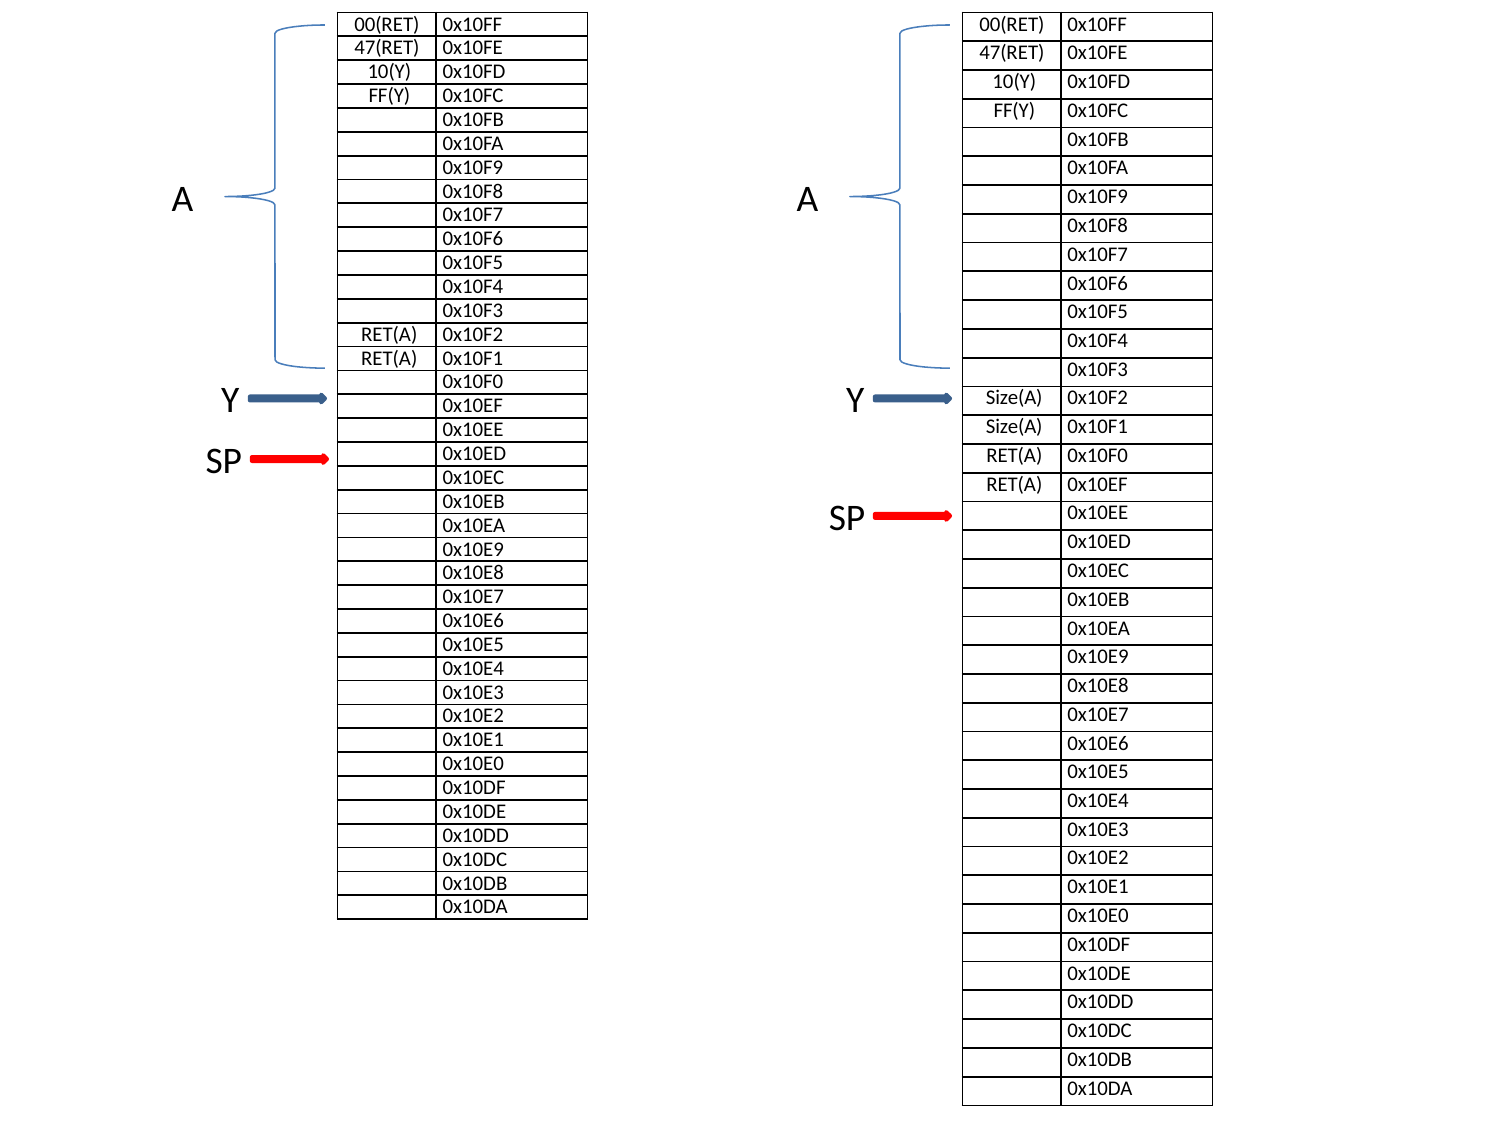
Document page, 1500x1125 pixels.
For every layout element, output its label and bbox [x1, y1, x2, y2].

table_cell [338, 514, 435, 537]
table_cell [963, 934, 1060, 961]
table_cell [437, 109, 587, 131]
table_cell [1062, 243, 1212, 270]
table_cell [437, 753, 587, 775]
table_cell [338, 228, 435, 250]
table_cell [963, 761, 1060, 788]
table_cell [437, 538, 587, 560]
table_cell [437, 610, 587, 632]
table_cell [338, 300, 435, 322]
table_header [338, 13, 435, 35]
table_cell [437, 443, 587, 465]
table_cell [338, 419, 435, 441]
table_cell [338, 443, 435, 465]
table_cell [338, 658, 435, 680]
table_cell [1062, 905, 1212, 932]
table_cell [1062, 215, 1212, 242]
table_cell [338, 729, 435, 751]
table_cell [1062, 359, 1212, 386]
table_cell [963, 215, 1060, 242]
table_cell [1062, 560, 1212, 587]
table_cell [338, 395, 435, 417]
table_cell [338, 61, 435, 83]
table_cell [338, 133, 435, 155]
table_cell [963, 71, 1060, 98]
table_cell [338, 848, 435, 871]
text_box [781, 24, 951, 429]
table_cell [338, 681, 435, 704]
table_cell [338, 753, 435, 775]
table_cell [338, 586, 435, 608]
table_cell [1062, 474, 1212, 501]
table_cell [963, 531, 1060, 558]
table_cell [437, 37, 587, 59]
table_cell [1062, 675, 1212, 702]
table_cell [963, 560, 1060, 587]
table_cell [1062, 761, 1212, 788]
table_cell [963, 474, 1060, 501]
table_cell [338, 347, 435, 370]
table_cell [1062, 847, 1212, 874]
table_cell [1062, 1020, 1212, 1047]
table_cell [963, 962, 1060, 989]
table_cell [1062, 617, 1212, 644]
table_cell [437, 705, 587, 727]
table_cell [1062, 272, 1212, 299]
table_cell [1062, 589, 1212, 616]
table_cell [437, 872, 587, 894]
table_cell [338, 467, 435, 489]
table_cell [338, 872, 435, 894]
table_cell [1062, 330, 1212, 357]
table_cell [437, 395, 587, 417]
table_cell [1062, 387, 1212, 414]
table_cell [338, 538, 435, 560]
table_cell [437, 228, 587, 250]
table_cell [963, 790, 1060, 817]
table_cell [963, 359, 1060, 386]
table_cell [437, 491, 587, 513]
table_cell [338, 85, 435, 107]
table_cell [338, 157, 435, 179]
table_cell [437, 300, 587, 322]
table_cell [963, 445, 1060, 472]
table_cell [1062, 416, 1212, 443]
table_cell [338, 801, 435, 823]
table_cell [338, 180, 435, 202]
text_box [156, 24, 328, 490]
table_cell [338, 204, 435, 226]
table_cell [437, 157, 587, 179]
table_cell [338, 324, 435, 346]
table_header [437, 13, 587, 35]
table_cell [1062, 876, 1212, 903]
table_cell [963, 905, 1060, 932]
table_cell [1062, 502, 1212, 529]
table_cell [437, 777, 587, 799]
table_cell [437, 61, 587, 83]
table_cell [963, 128, 1060, 155]
table_cell [1062, 790, 1212, 817]
table_cell [338, 562, 435, 584]
table_cell [437, 634, 587, 656]
table_cell [963, 732, 1060, 759]
table_cell [437, 180, 587, 202]
table_cell [1062, 962, 1212, 989]
table_cell [963, 1049, 1060, 1076]
table_cell [437, 848, 587, 871]
table_cell [437, 85, 587, 107]
table_cell [1062, 128, 1212, 155]
table_cell [1062, 42, 1212, 69]
table_cell [1062, 531, 1212, 558]
table_cell [338, 491, 435, 513]
table_cell [963, 1078, 1060, 1105]
table_cell [1062, 301, 1212, 328]
table_cell [963, 330, 1060, 357]
table_cell [1062, 934, 1212, 961]
table_cell [338, 896, 435, 918]
table_cell [1062, 445, 1212, 472]
table_cell [963, 186, 1060, 213]
table_cell [437, 324, 587, 346]
table_cell [963, 416, 1060, 443]
table_cell [437, 896, 587, 918]
table_cell [1062, 186, 1212, 213]
table_cell [437, 467, 587, 489]
table_cell [338, 37, 435, 59]
table_cell [1062, 704, 1212, 731]
table_cell [963, 704, 1060, 731]
table_header [1062, 13, 1212, 40]
table_cell [963, 502, 1060, 529]
table_cell [963, 42, 1060, 69]
table_cell [437, 252, 587, 274]
table_cell [338, 610, 435, 632]
table_cell [963, 272, 1060, 299]
table_cell [437, 729, 587, 751]
table_cell [963, 819, 1060, 846]
table_cell [338, 705, 435, 727]
table_cell [338, 109, 435, 131]
table_cell [963, 646, 1060, 673]
table_cell [437, 801, 587, 823]
table_header [963, 13, 1060, 40]
table_cell [963, 157, 1060, 184]
table_cell [1062, 1078, 1212, 1105]
table_cell [963, 617, 1060, 644]
table_cell [1062, 100, 1212, 127]
table_cell [963, 675, 1060, 702]
table_cell [437, 562, 587, 584]
table_cell [963, 243, 1060, 270]
table_cell [963, 301, 1060, 328]
table_cell [437, 825, 587, 847]
text_box [813, 485, 951, 547]
table_cell [963, 100, 1060, 127]
table_cell [1062, 71, 1212, 98]
table_cell [437, 658, 587, 680]
table_cell [963, 847, 1060, 874]
table_cell [437, 514, 587, 537]
table_cell [1062, 991, 1212, 1018]
table_cell [1062, 732, 1212, 759]
table_cell [437, 371, 587, 393]
table_cell [437, 681, 587, 704]
table_cell [1062, 157, 1212, 184]
table_cell [963, 991, 1060, 1018]
table_cell [963, 876, 1060, 903]
table_cell [1062, 646, 1212, 673]
table_cell [437, 204, 587, 226]
table_cell [338, 276, 435, 298]
table_cell [437, 276, 587, 298]
table_cell [1062, 1049, 1212, 1076]
table_cell [338, 371, 435, 393]
table_cell [963, 387, 1060, 414]
table_cell [338, 825, 435, 847]
table_cell [963, 589, 1060, 616]
table_cell [437, 586, 587, 608]
table_cell [437, 419, 587, 441]
table_cell [338, 634, 435, 656]
table_cell [1062, 819, 1212, 846]
table_cell [963, 1020, 1060, 1047]
table_cell [437, 133, 587, 155]
table_cell [338, 777, 435, 799]
table_cell [338, 252, 435, 274]
table_cell [437, 347, 587, 370]
